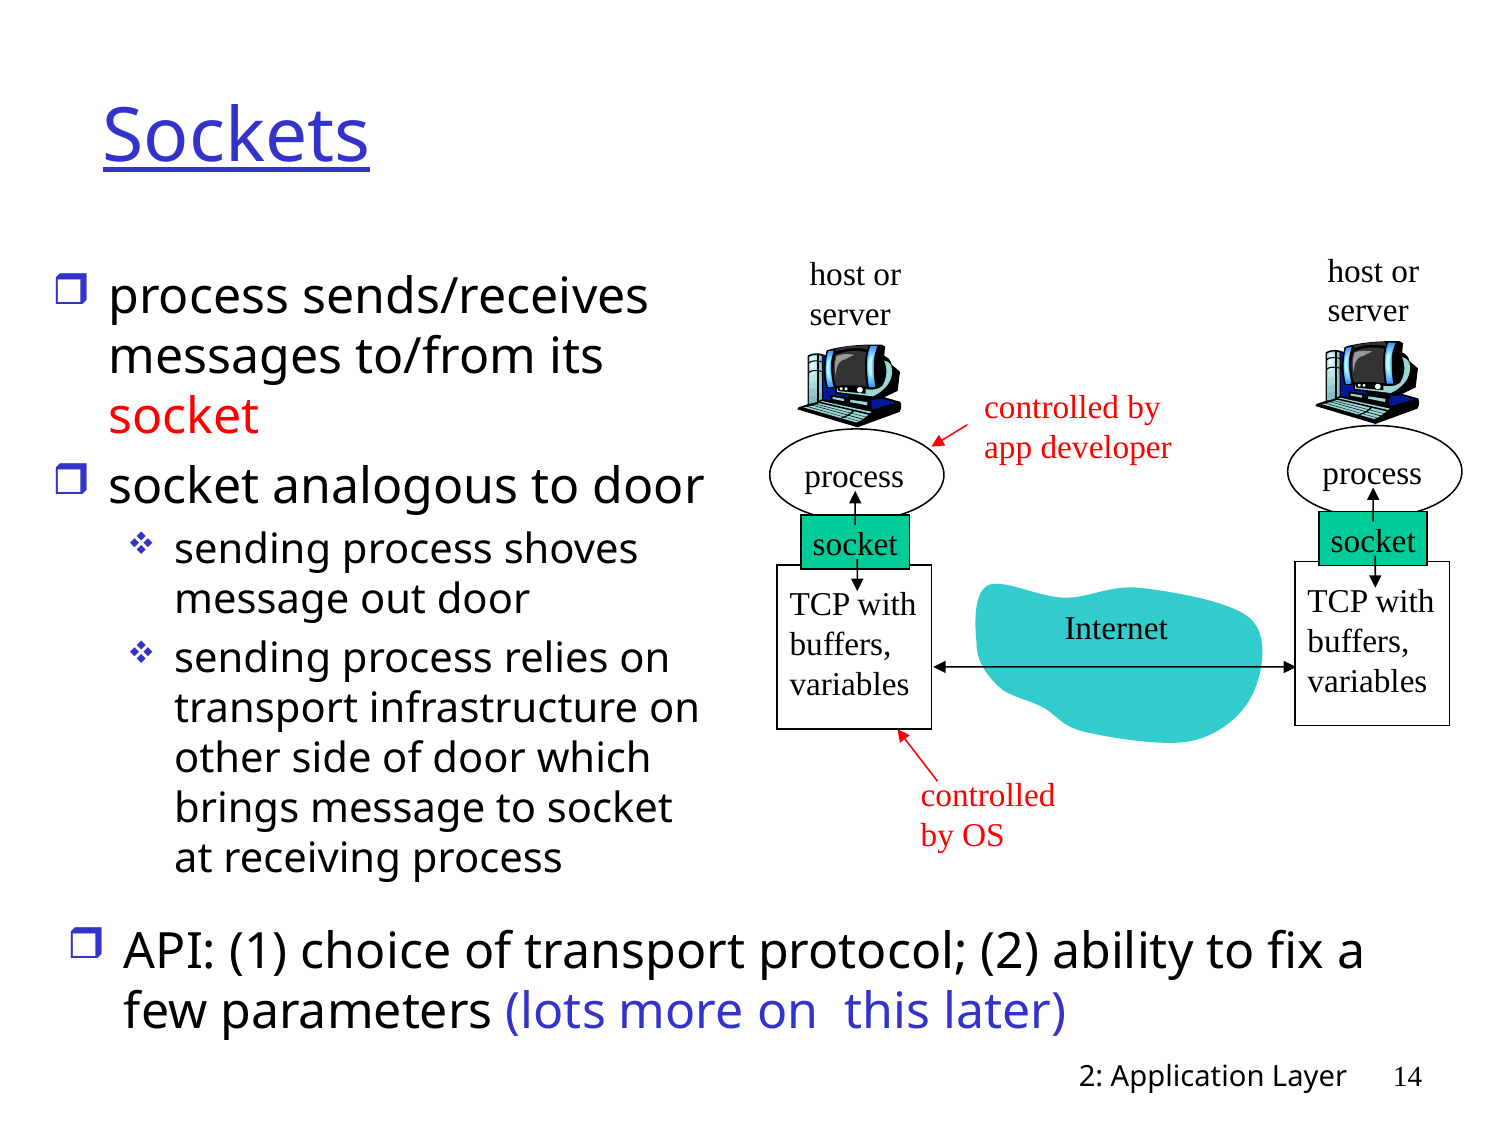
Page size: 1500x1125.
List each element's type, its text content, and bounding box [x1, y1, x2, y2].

text_box Internet [1049, 599, 1183, 655]
text_box [975, 583, 1263, 666]
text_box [769, 244, 945, 837]
footer 2: Application Layer [887, 1049, 1362, 1125]
slide_number 14 [1362, 1049, 1438, 1125]
text_box controlled by OS [905, 765, 1071, 901]
text_box API: (1) choice of transport protocol; (2) ability to fix a few parameters (lots more on this later) [52, 911, 1415, 1043]
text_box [1287, 241, 1463, 834]
list process sends/receives messages to/from its socket socket analogous to door sending process shoves message out door sending process relies on transport infrastructure on other side of door which brings message to socket at receiving process [36, 256, 727, 902]
text_box [983, 668, 1261, 743]
text_box controlled by app developer [969, 378, 1188, 473]
title Sockets [87, 37, 1413, 226]
